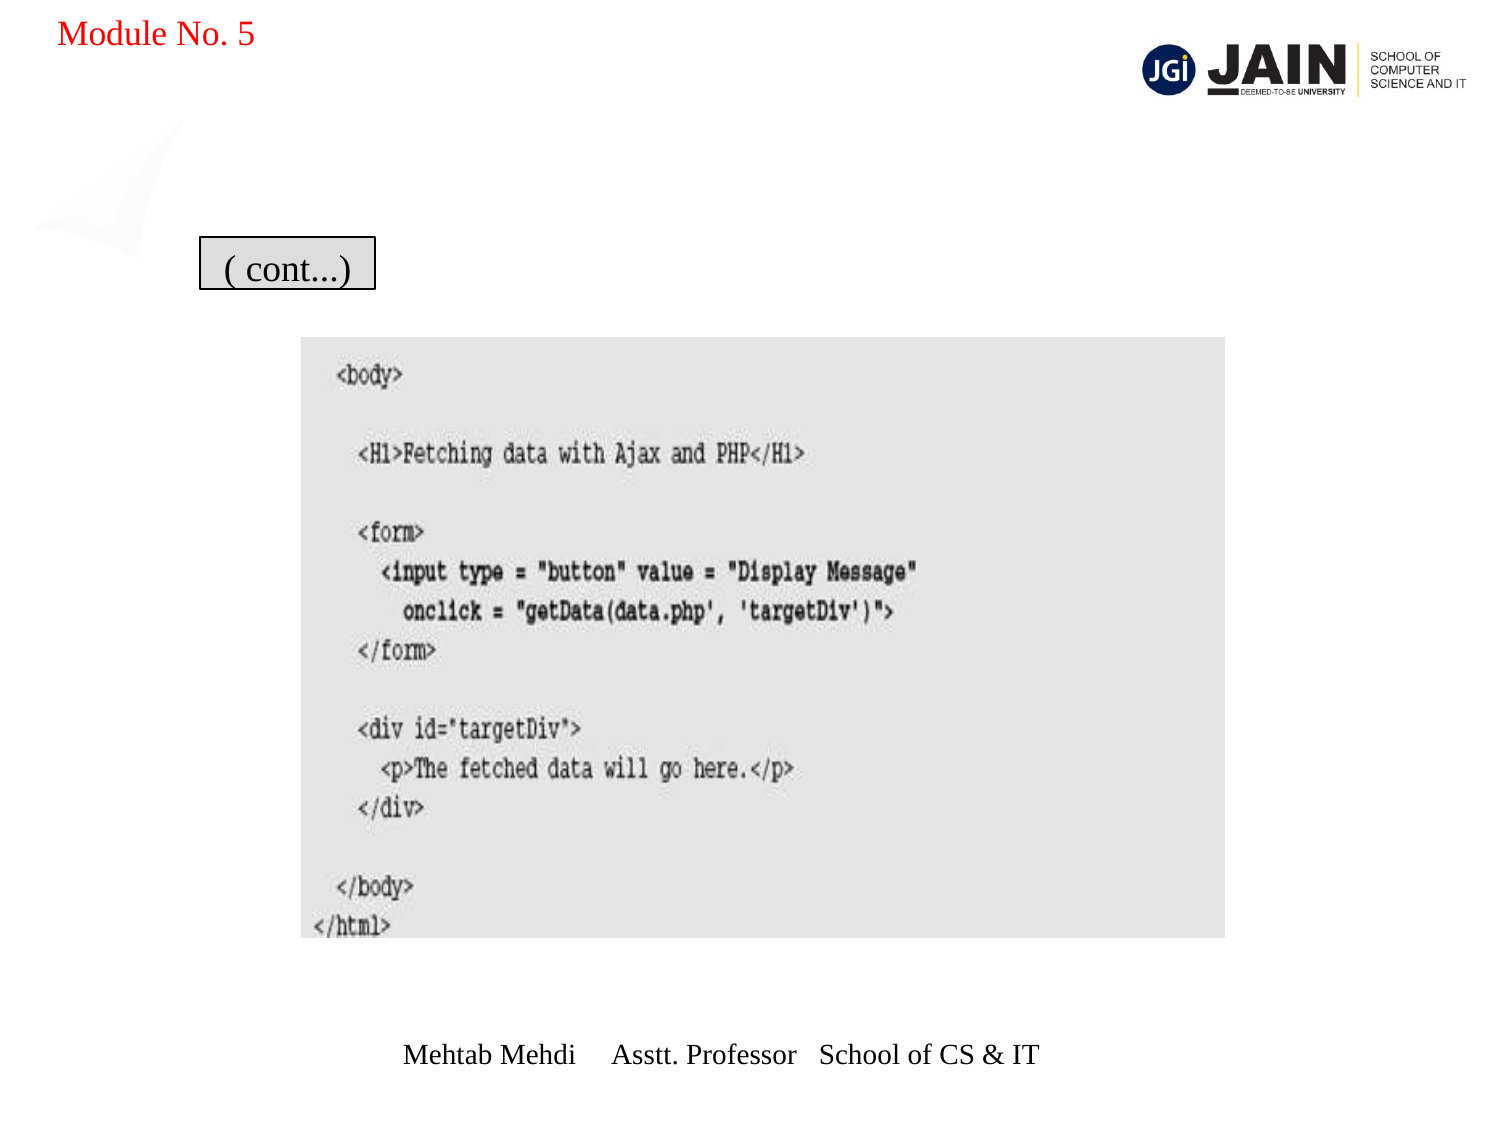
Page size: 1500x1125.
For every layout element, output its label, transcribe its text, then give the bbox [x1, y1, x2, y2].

footer Mehtab Mehdi Asstt. Professor School of CS & IT [174, 1035, 1275, 1096]
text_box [30, 2, 1226, 938]
picture [1137, 37, 1476, 103]
